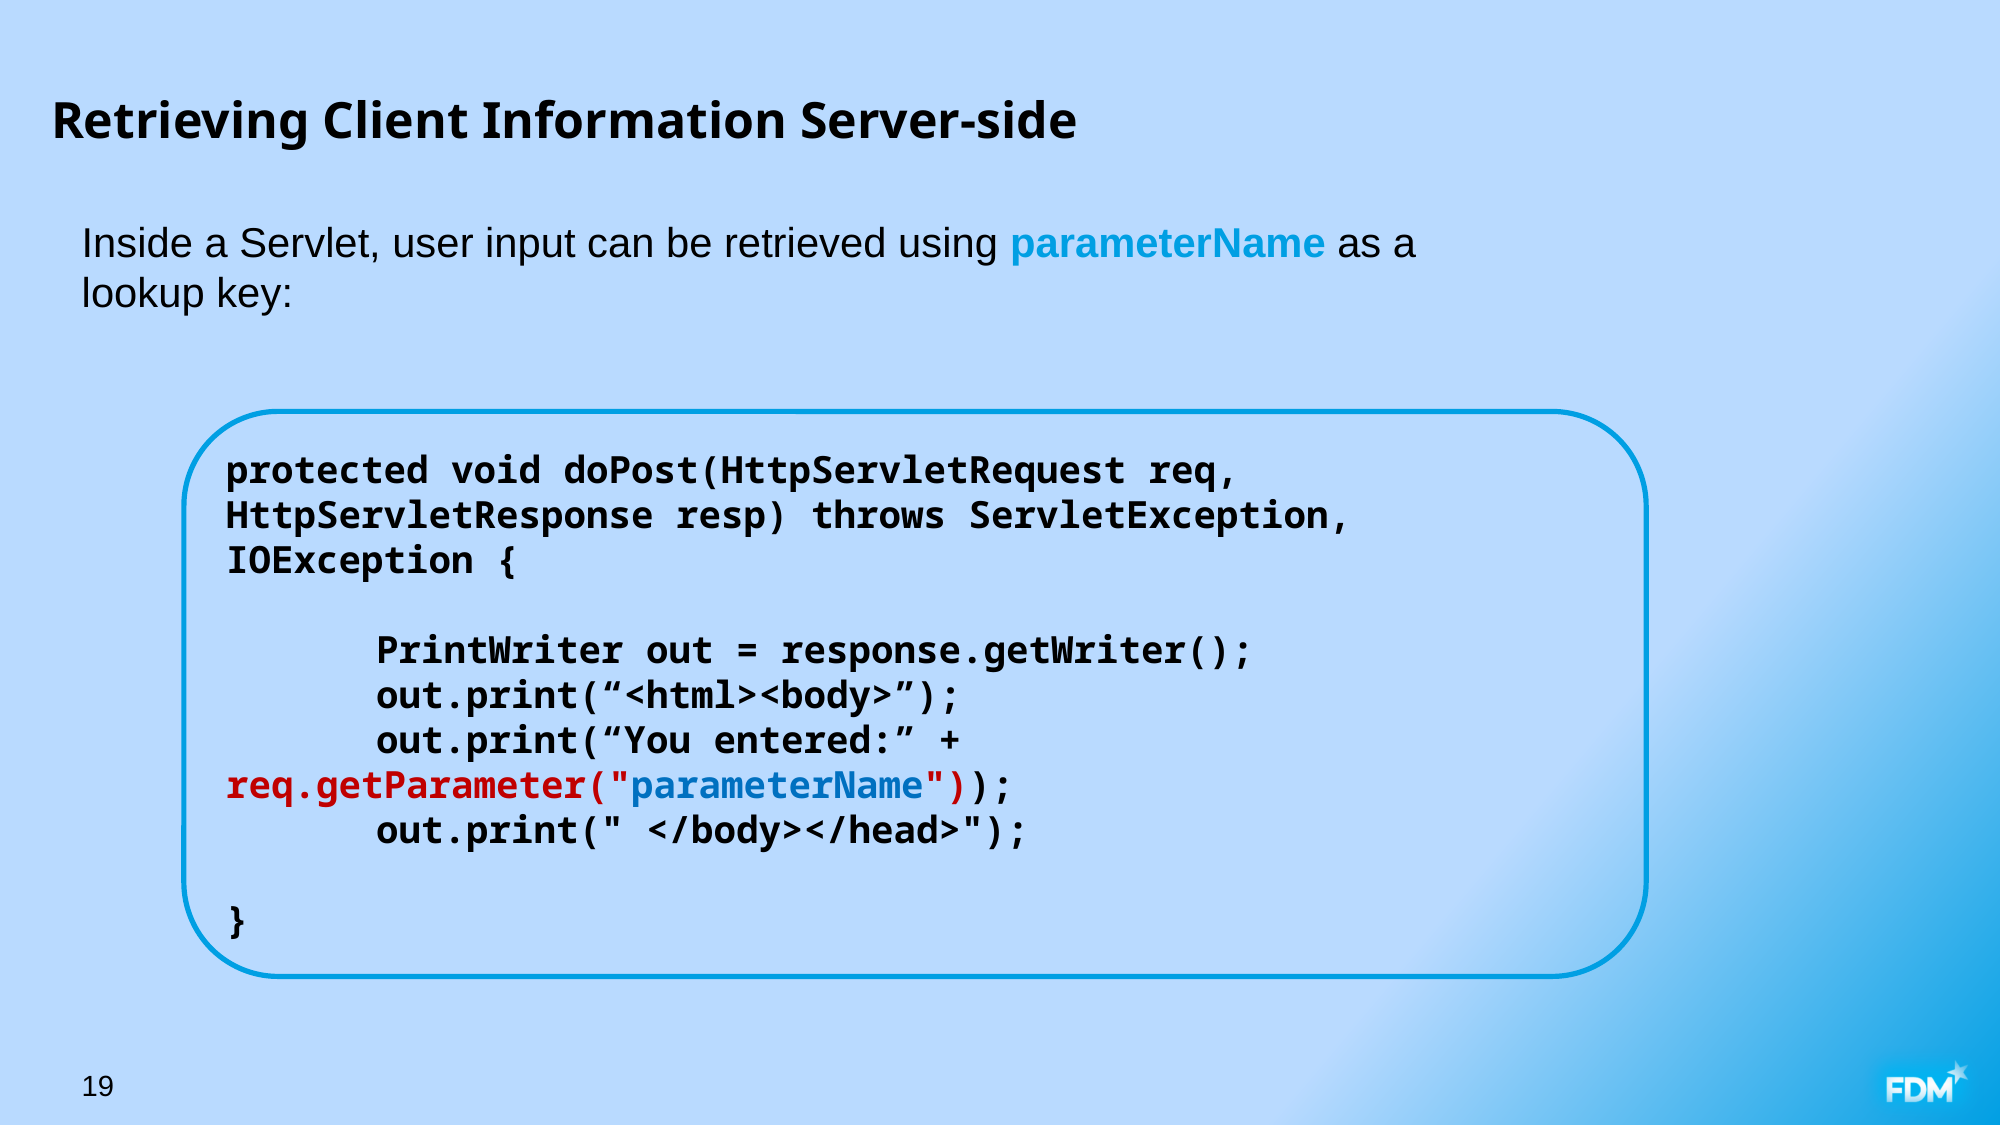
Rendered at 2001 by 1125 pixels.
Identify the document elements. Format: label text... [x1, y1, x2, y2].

text_box protected void doPost(HttpServletRequest req, HttpServletResponse resp) throws ServletException, IOException { PrintWriter out = response.getWriter(); out.print(“<html><body>”); out.print(“You entered:” + req.getParameter("parameterName")); out.print(" </body></head>"); } [183, 411, 1647, 977]
slide_number 19 [66, 1060, 534, 1110]
text_box Inside a Servlet, user input can be retrieved using parameterName as a lookup key: [66, 207, 1454, 323]
text_box Retrieving Client Information Server-side [39, 76, 1879, 159]
picture [1858, 1029, 2000, 1125]
